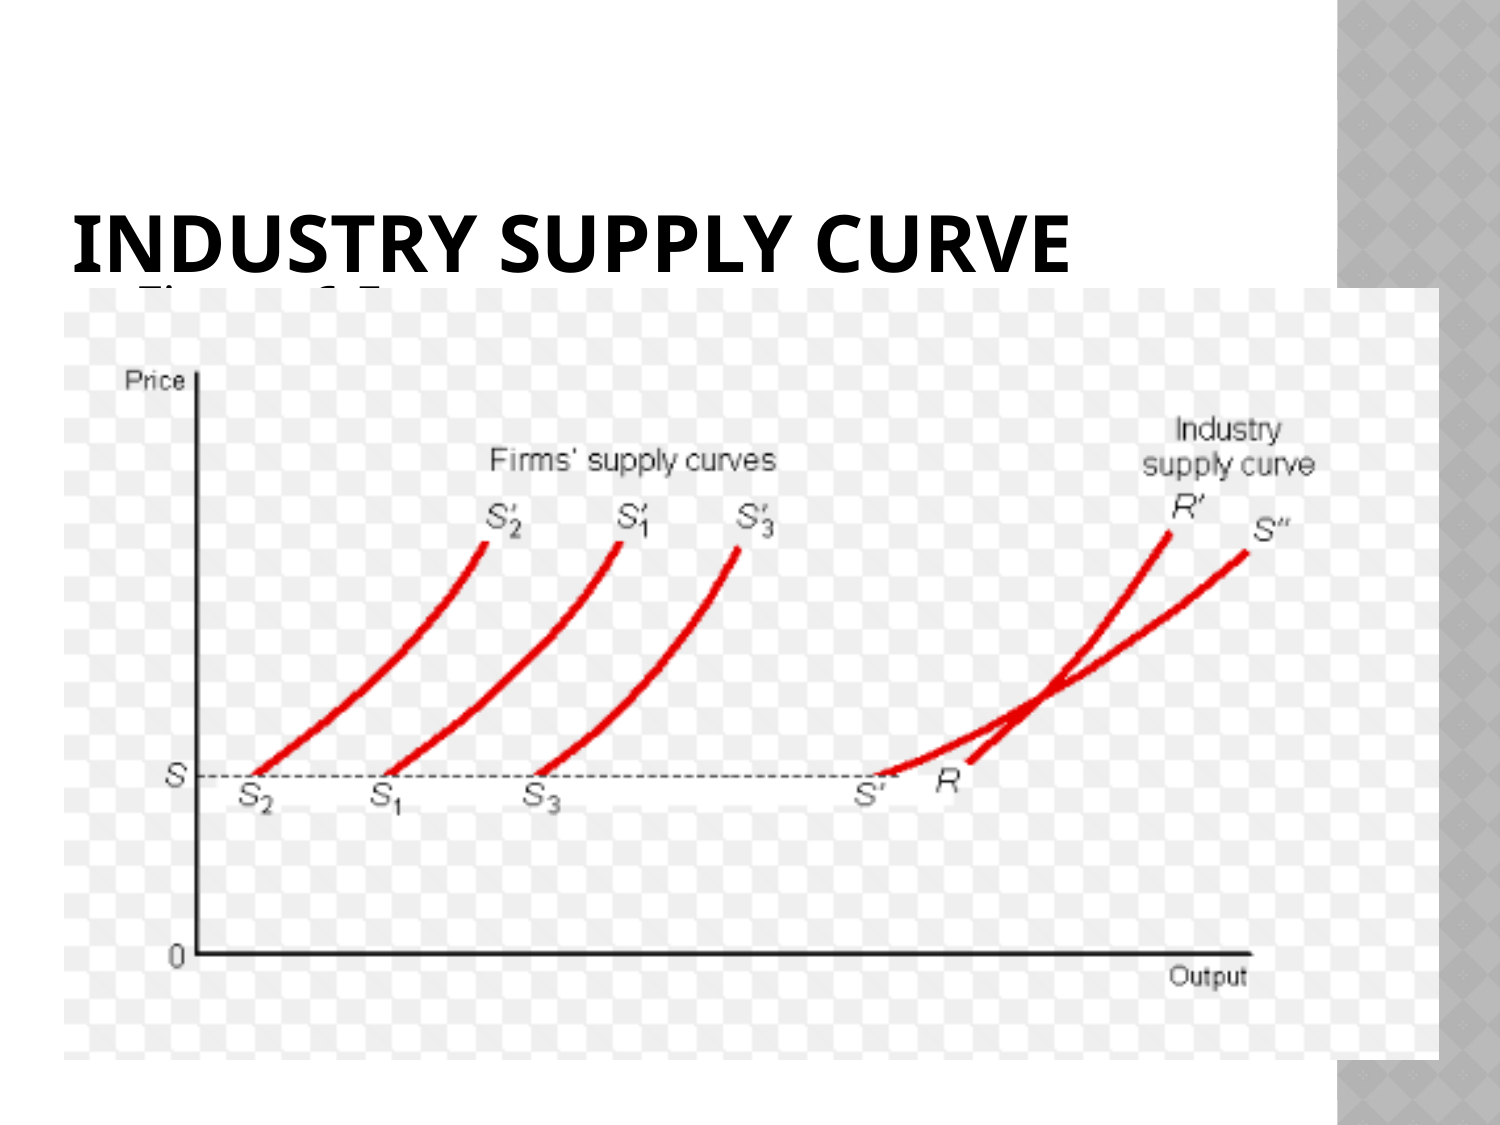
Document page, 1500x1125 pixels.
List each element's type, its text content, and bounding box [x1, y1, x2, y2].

title Industry supply curve [64, 148, 1471, 289]
list Figure 6.5 [75, 264, 1263, 285]
picture [64, 287, 1439, 1060]
